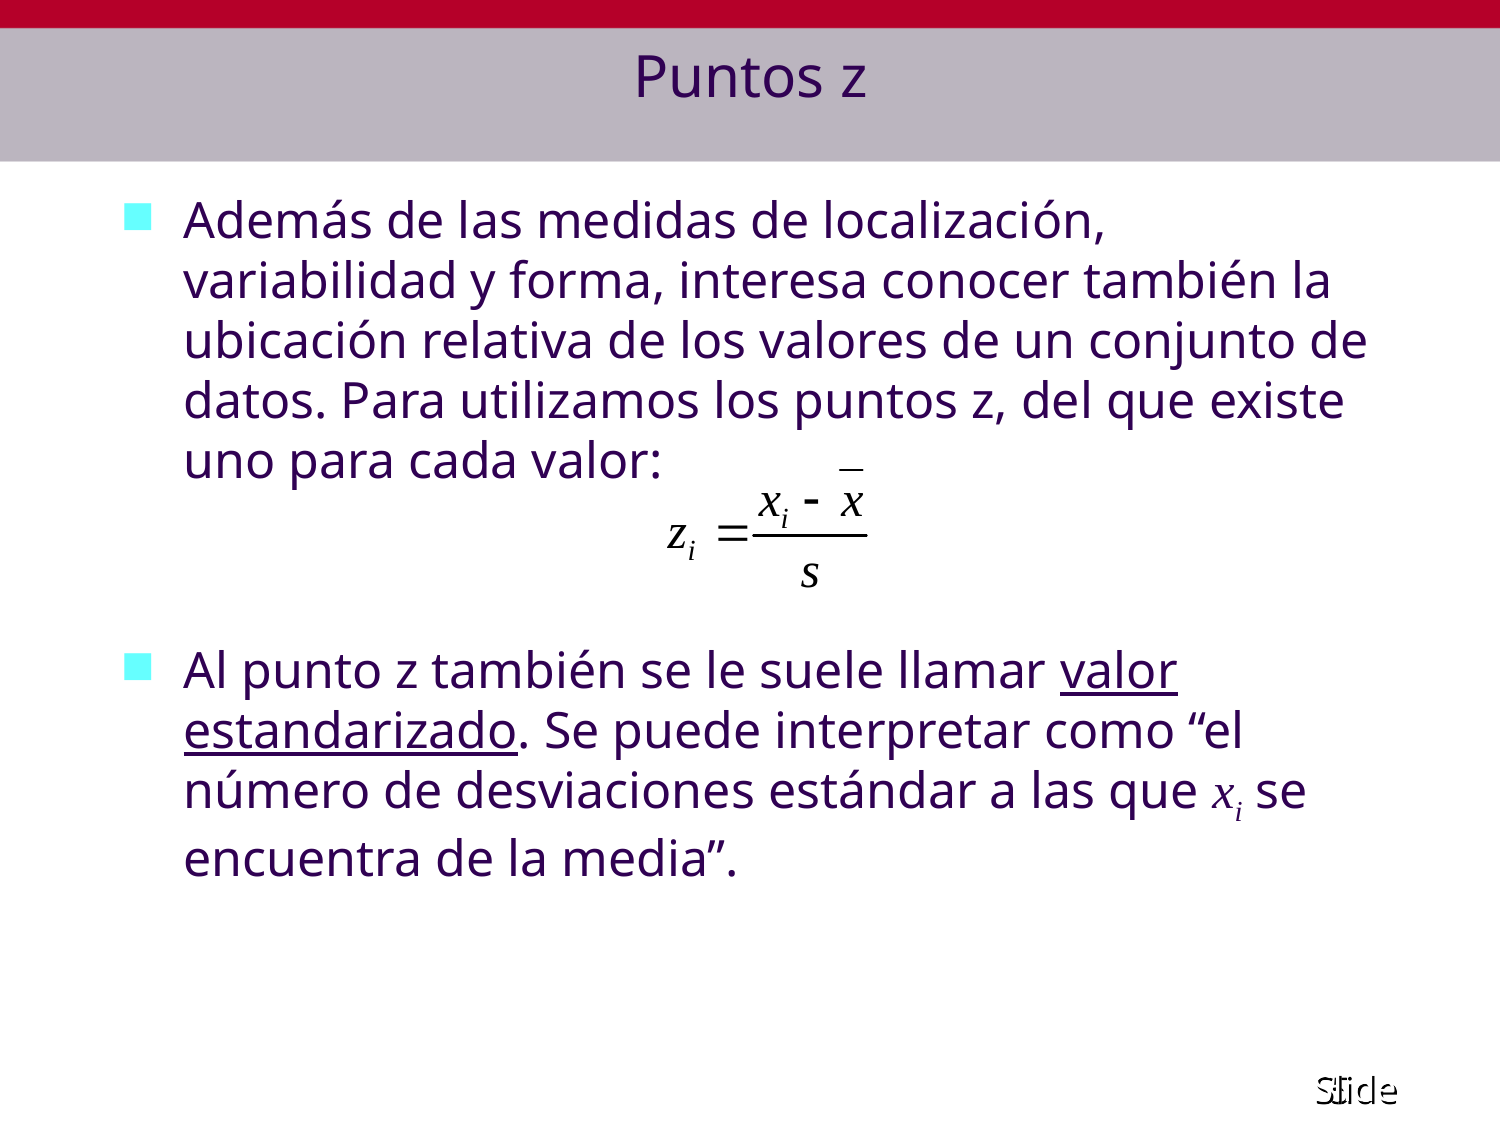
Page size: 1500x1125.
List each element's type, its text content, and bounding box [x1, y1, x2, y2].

picture [0, 0, 1500, 1125]
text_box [657, 456, 879, 599]
list Además de las medidas de localización, variabilidad y forma, interesa conocer también la ubicación relativa de los valores de un conjunto de datos. Para utilizamos los puntos z, del que existe uno para cada valor: Al punto z también se le suele llamar valor estandarizado. Se puede interpretar como “el número de desviaciones estándar a las que xi se encuentra de la media”. [111, 180, 1388, 985]
title Puntos z [112, 16, 1389, 132]
